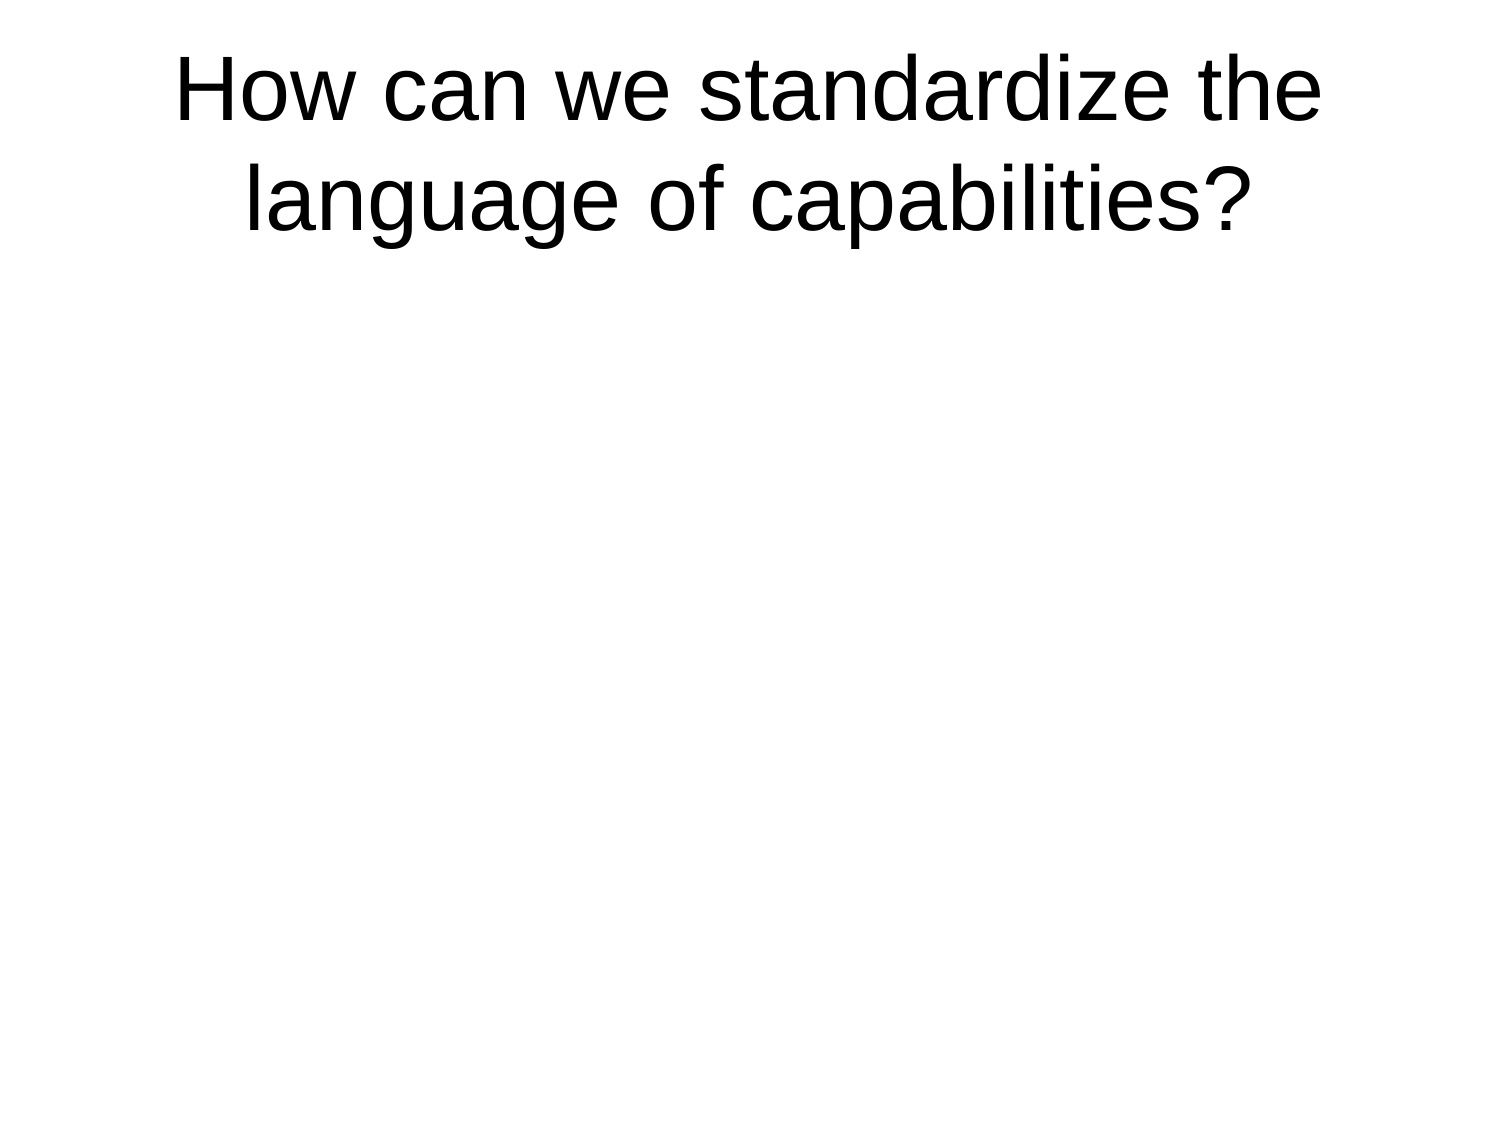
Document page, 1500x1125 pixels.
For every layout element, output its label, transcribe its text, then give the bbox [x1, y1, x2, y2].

title How can we standardize the language of capabilities? [75, 45, 1425, 233]
